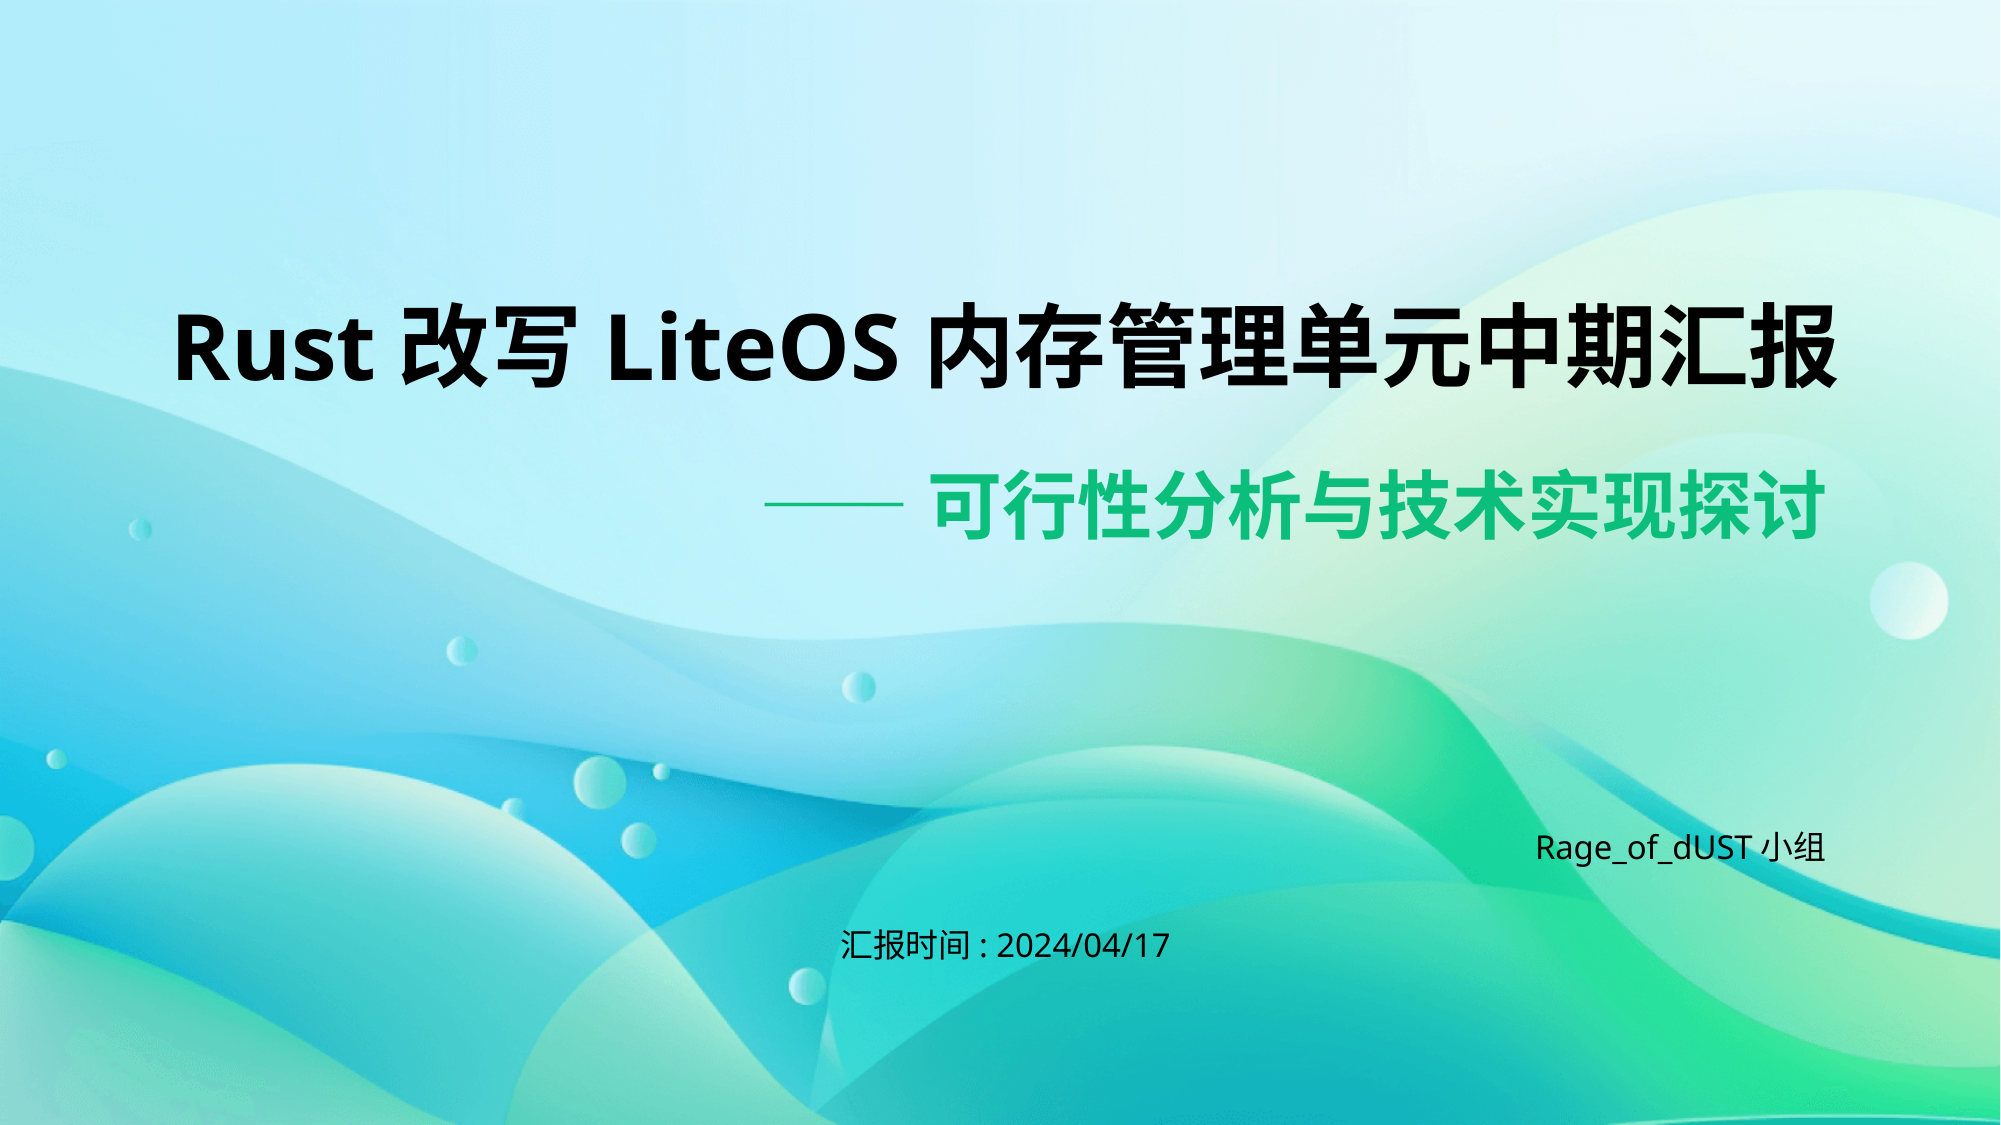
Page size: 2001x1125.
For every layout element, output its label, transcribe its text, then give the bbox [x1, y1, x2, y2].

text_box Rage_of_dUST小组 [98, 797, 1913, 875]
text_box [100, 627, 1911, 631]
picture [0, 0, 2001, 1125]
text_box 汇报时间: 2024/04/17 [98, 896, 1913, 974]
text_box ——可行性分析与技术实现探讨 [29, 404, 1844, 558]
text_box Rust改写LiteOS内存管理单元中期汇报 [98, 224, 1913, 408]
